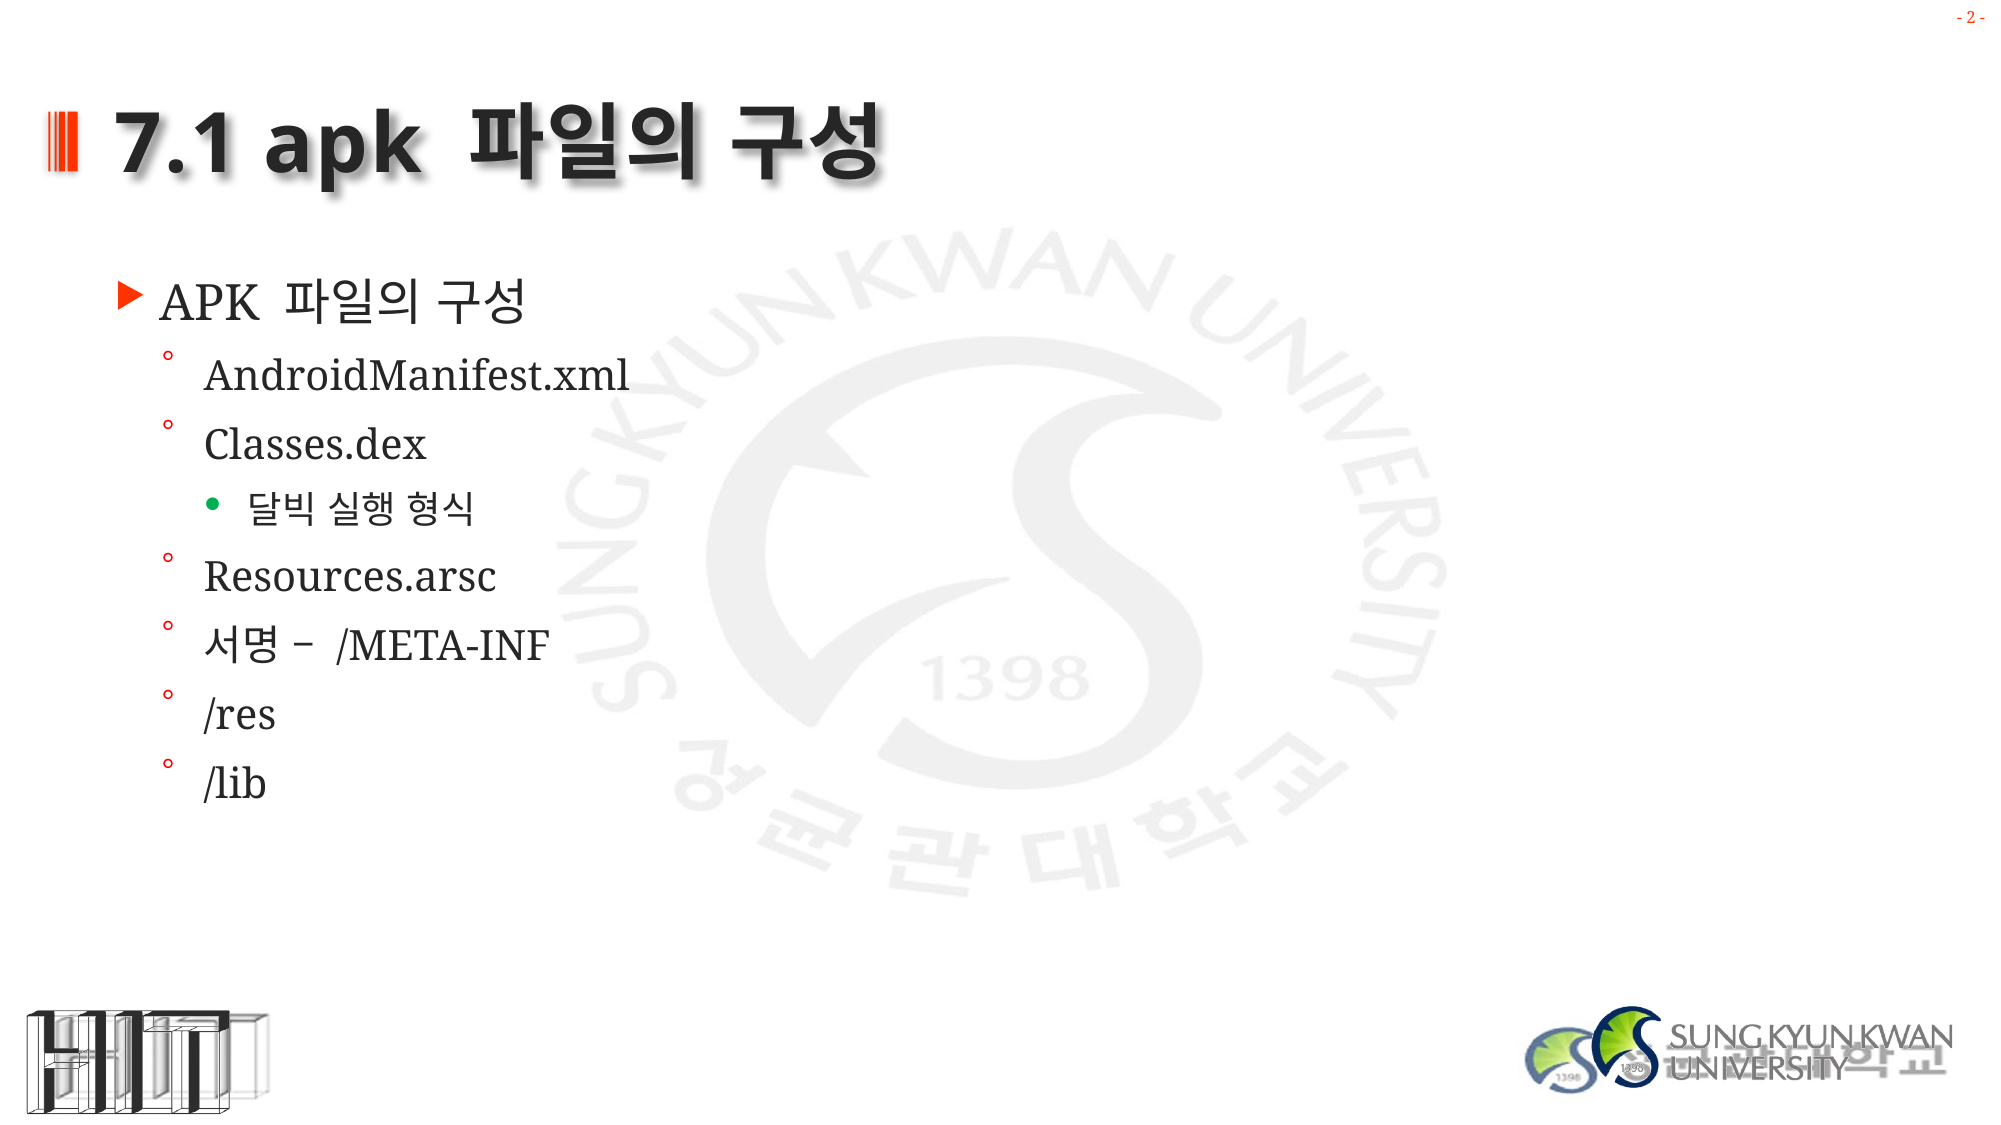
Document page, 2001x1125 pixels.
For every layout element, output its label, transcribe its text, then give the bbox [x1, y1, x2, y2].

picture [16, 1002, 237, 1121]
title 7.1 apk 파일의 구성 [99, 45, 1900, 233]
picture [1555, 976, 1994, 1118]
list APK 파일의 구성 AndroidManifest.xml Classes.dex 달빅 실행 형식 Resources.arsc 서명 – /META-INF /res /lib [99, 262, 1900, 1035]
